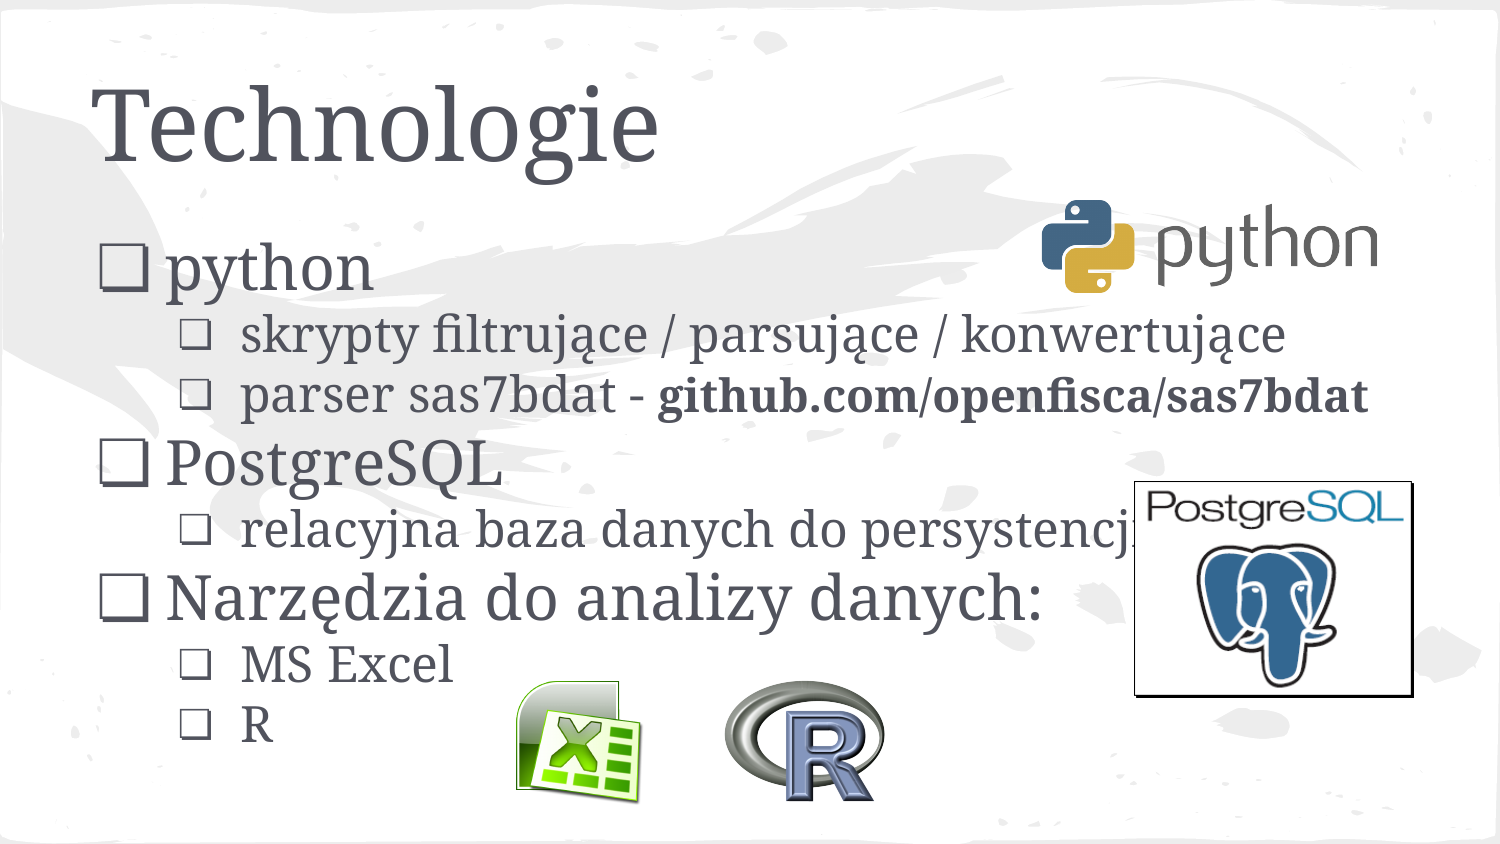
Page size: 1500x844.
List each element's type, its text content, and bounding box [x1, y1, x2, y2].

picture [1134, 481, 1414, 699]
picture [510, 673, 646, 809]
picture [997, 155, 1431, 344]
picture [724, 679, 885, 802]
title Technologie [75, 25, 1425, 197]
list python skrypty filtrujące / parsujące / konwertujące parser sas7bdat - github.com/openfisca/sas7bdat PostgreSQL relacyjna baza danych do persystencji Narzędzia do analizy danych: MS Excel R [75, 212, 1425, 808]
